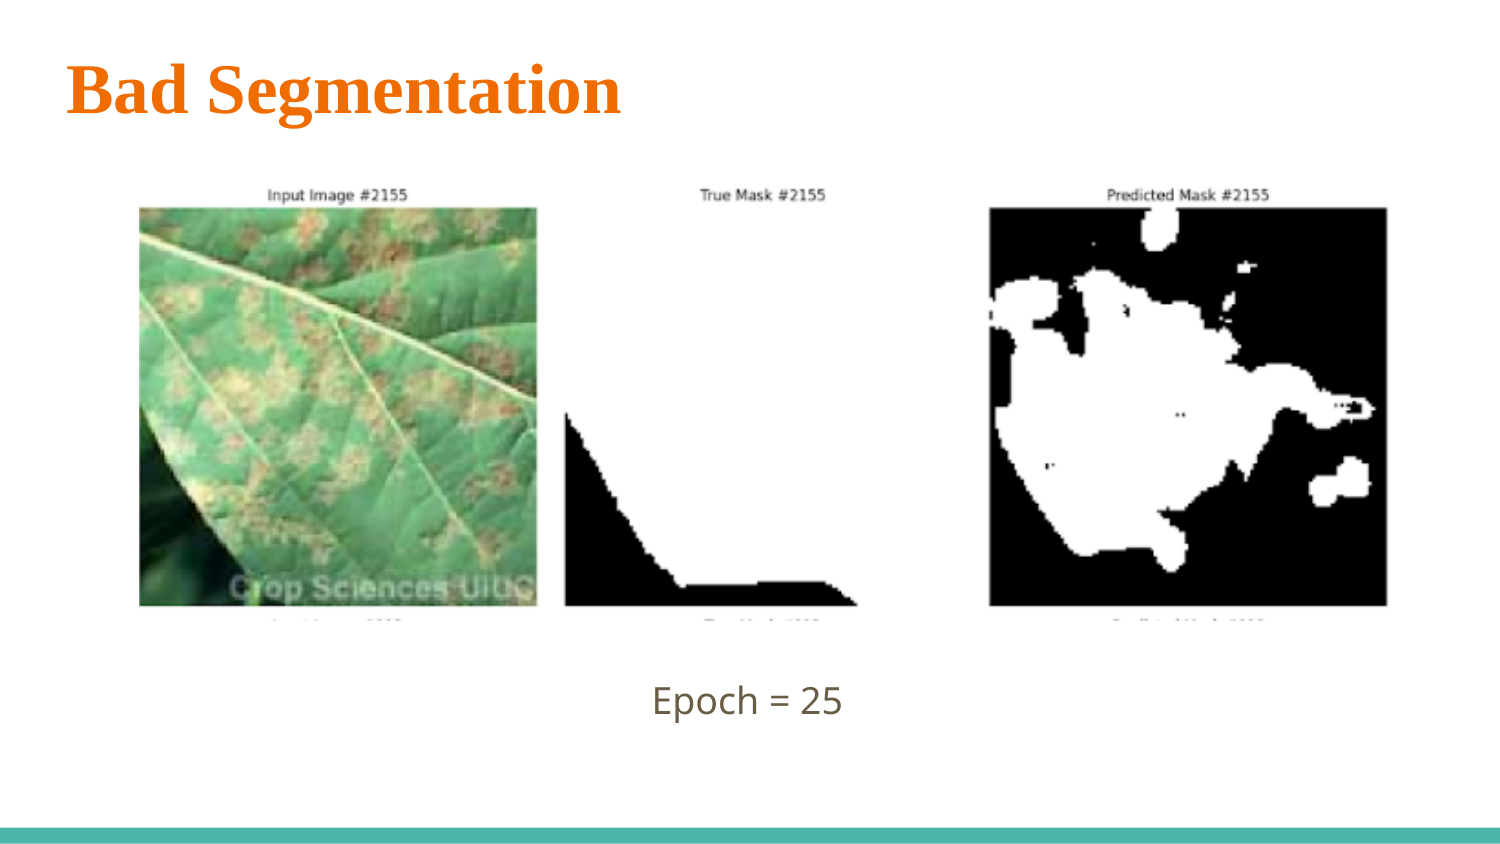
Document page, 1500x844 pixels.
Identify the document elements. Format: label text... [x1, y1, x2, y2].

text_box Epoch = 25 [636, 662, 983, 722]
picture [139, 184, 1405, 621]
title Bad Segmentation [51, 27, 1449, 144]
